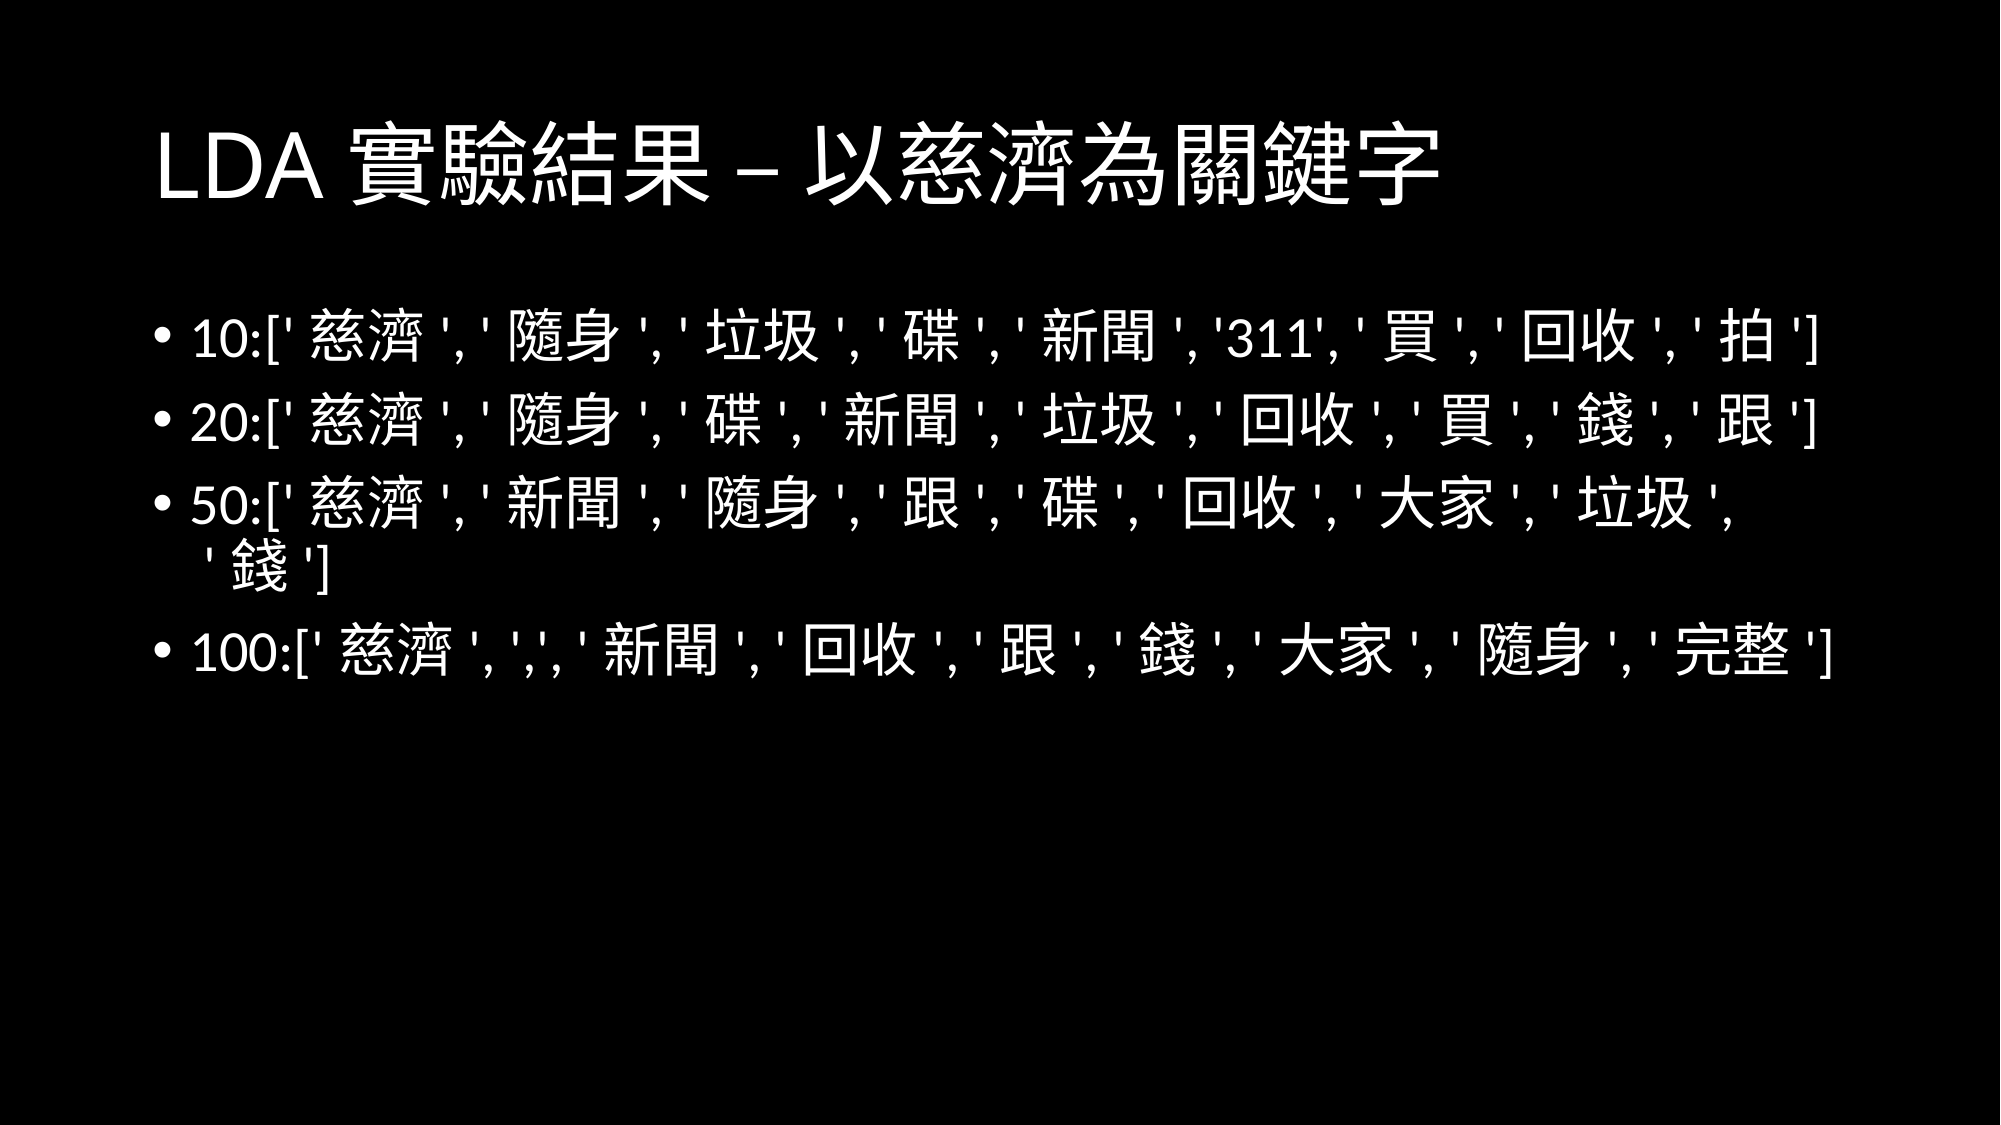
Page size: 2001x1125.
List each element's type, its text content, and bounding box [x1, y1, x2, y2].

title LDA實驗結果 – 以慈濟為關鍵字 [137, 59, 1863, 278]
list 10:['慈濟', '隨身', '垃圾', '碟', '新聞', '311', '買', '回收', '拍'] 20:['慈濟', '隨身', '碟', '新聞', '垃圾', '回收', '買', '錢', '跟'] 50:['慈濟', '新聞', '隨身', '跟', '碟', '回收', '大家', '垃圾', '錢'] 100:['慈濟', ',', '新聞', '回收', '跟', '錢', '大家', '隨身', '完整'] [137, 299, 1863, 1014]
